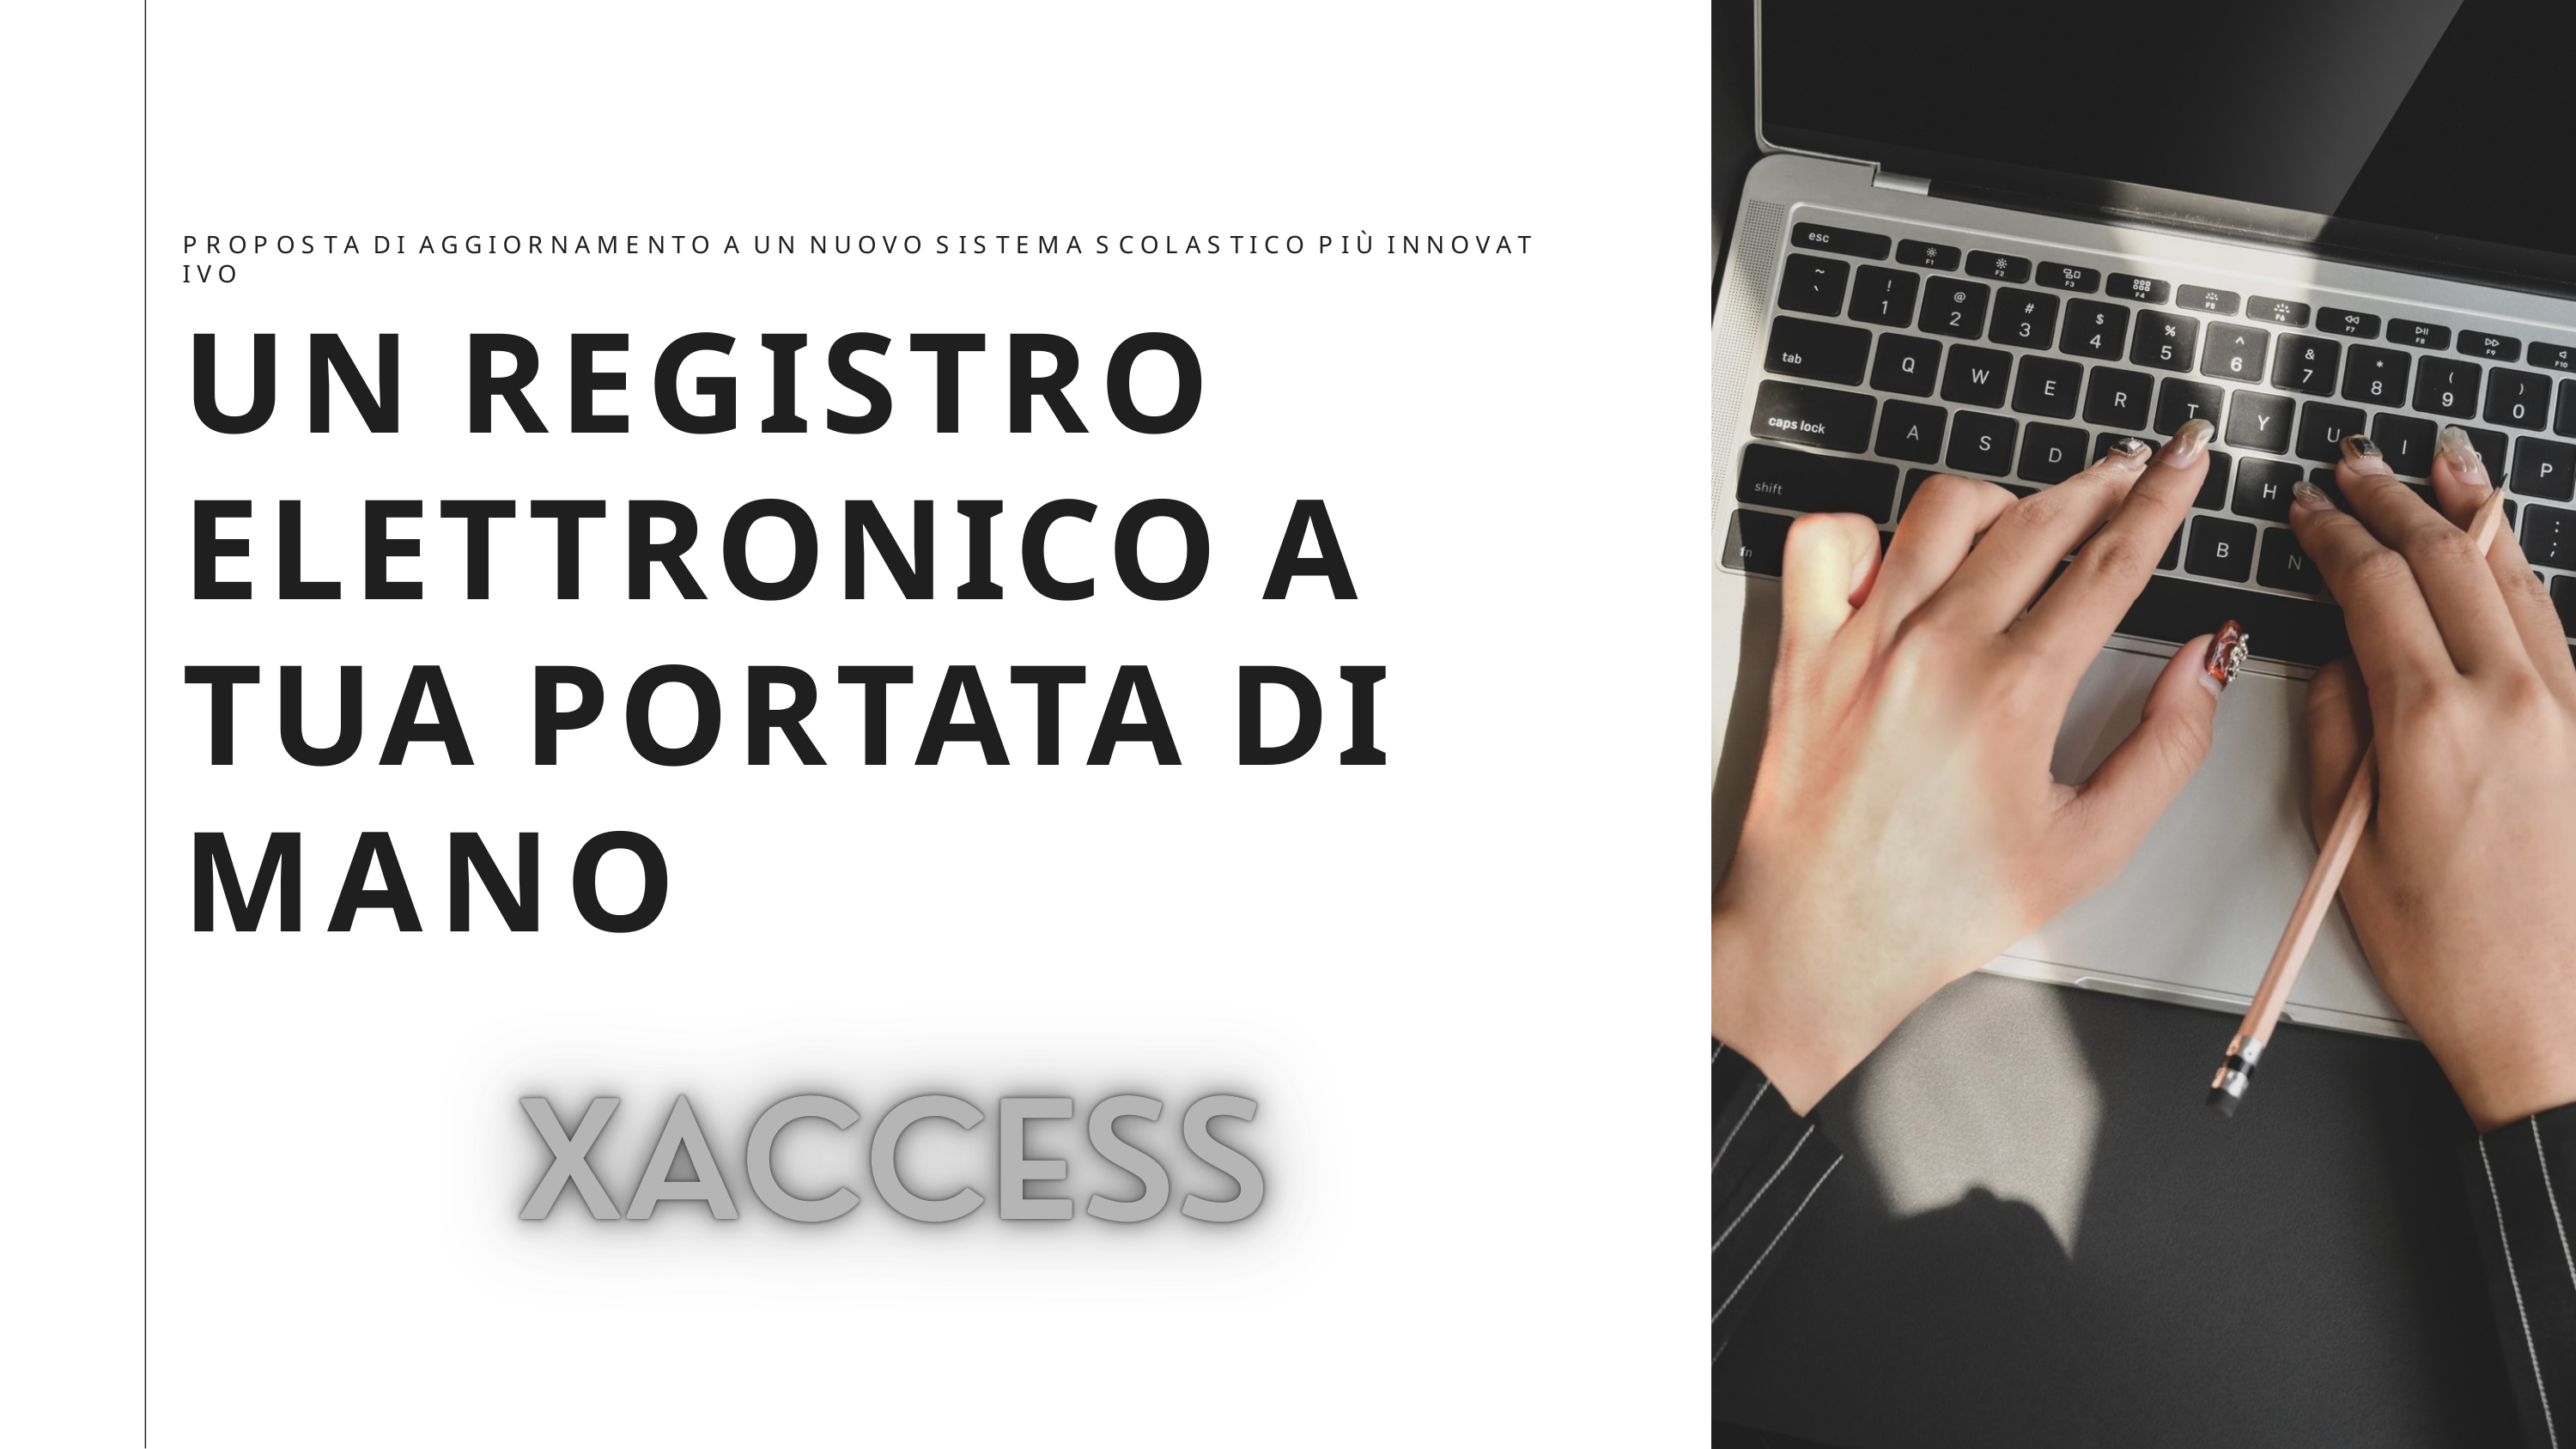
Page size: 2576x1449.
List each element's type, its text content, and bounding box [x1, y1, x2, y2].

picture [1711, 0, 2576, 1449]
text_box P R O P O S T A D I A G G I O R N A M E N T O A U N N U O V O S I S T E M A S C O L A S T I C O P I Ù I N N O V A T I V O [180, 227, 1535, 288]
title UN REGISTRO ELETTRONICO A TUA PORTATA DI MANO [180, 292, 1620, 960]
picture [349, 892, 1436, 1426]
